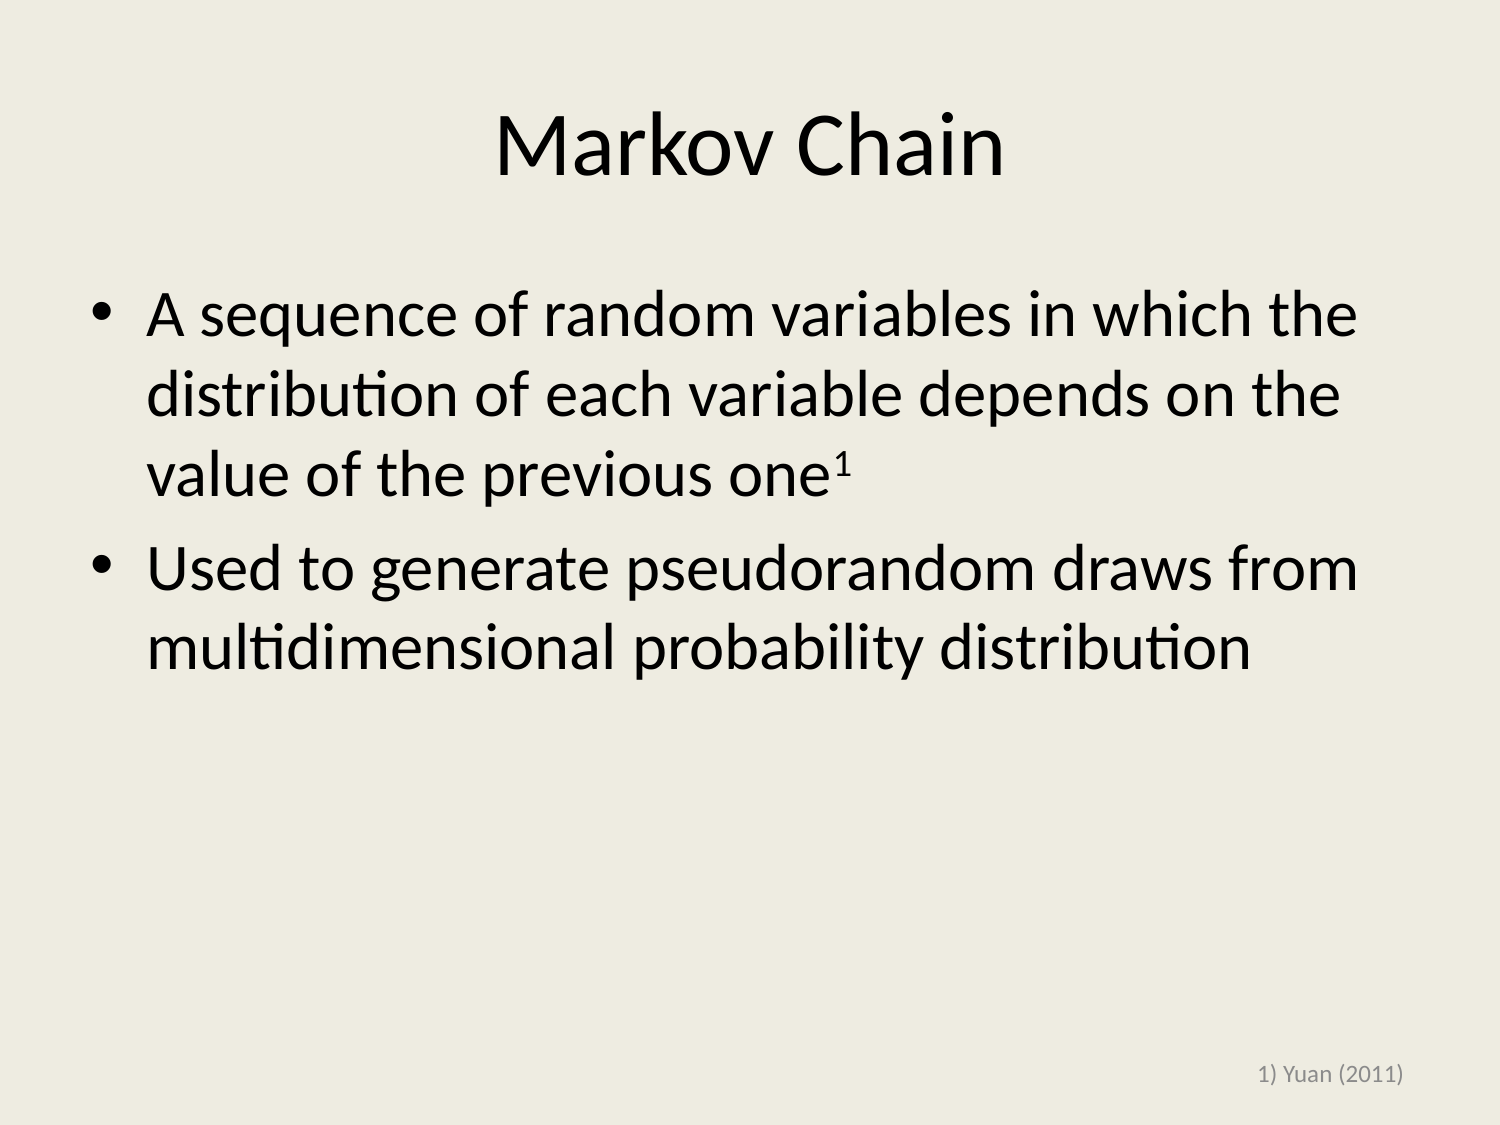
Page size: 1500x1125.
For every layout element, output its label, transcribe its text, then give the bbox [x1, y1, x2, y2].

title Markov Chain [75, 45, 1425, 233]
slide_number 1) Yuan (2011) [1074, 1042, 1425, 1103]
list A sequence of random variables in which the distribution of each variable depends on the value of the previous one1 Used to generate pseudorandom draws from multidimensional probability distribution [75, 262, 1425, 1005]
